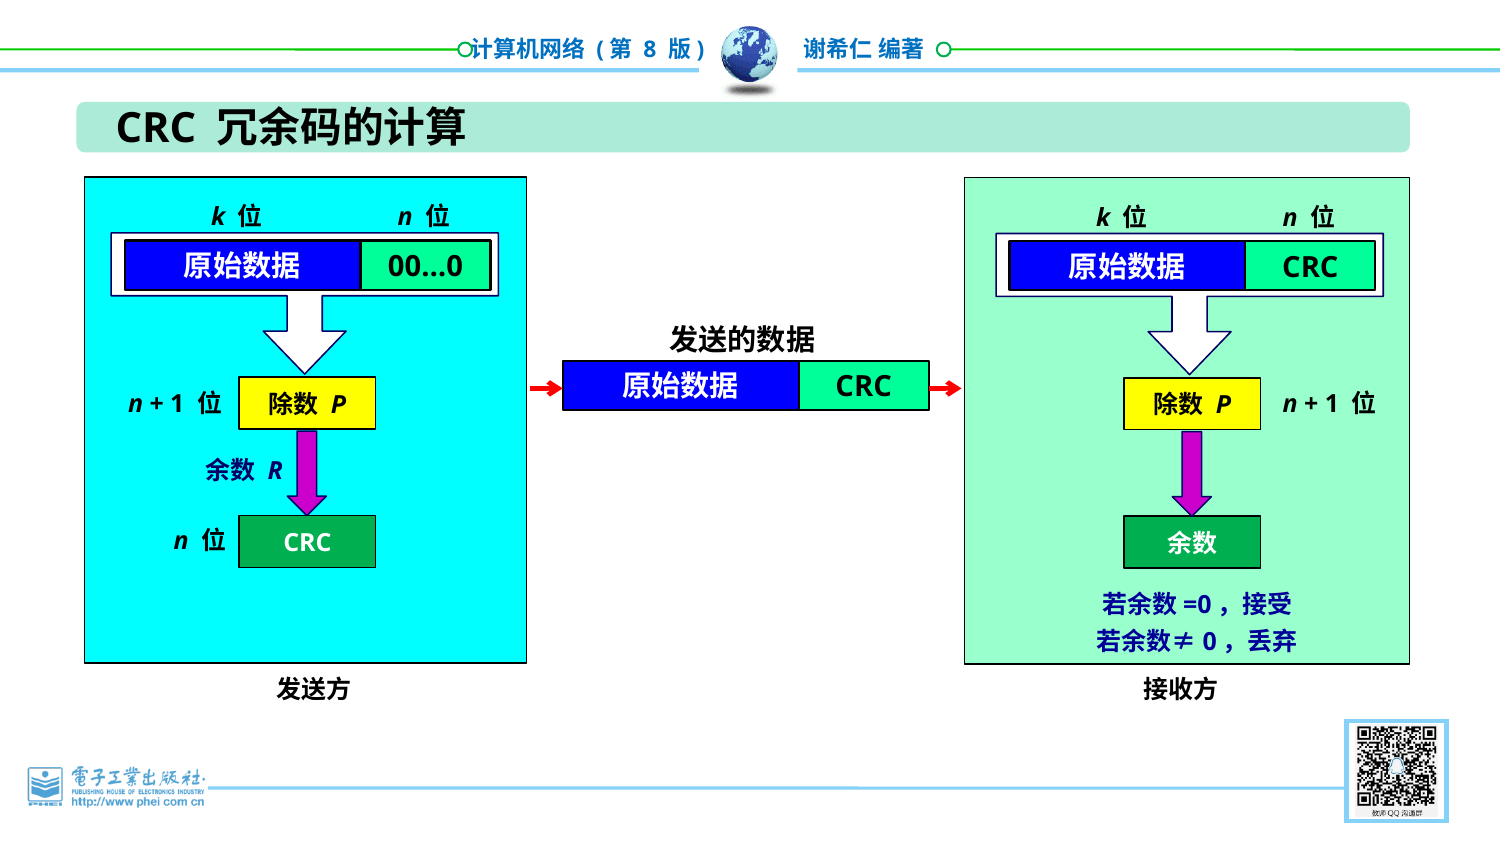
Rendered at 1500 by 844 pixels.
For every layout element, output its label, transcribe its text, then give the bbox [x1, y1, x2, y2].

text_box [483, 101, 1411, 153]
text_box 发送的数据 [654, 313, 831, 364]
text_box 原始数据 [561, 359, 797, 412]
text_box CRC 冗余码的计算 [100, 93, 483, 159]
text_box [76, 101, 100, 153]
picture [23, 764, 208, 809]
text_box CRC [797, 359, 931, 412]
picture [719, 24, 779, 100]
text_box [964, 177, 1410, 712]
picture [1355, 724, 1438, 817]
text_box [84, 176, 527, 712]
